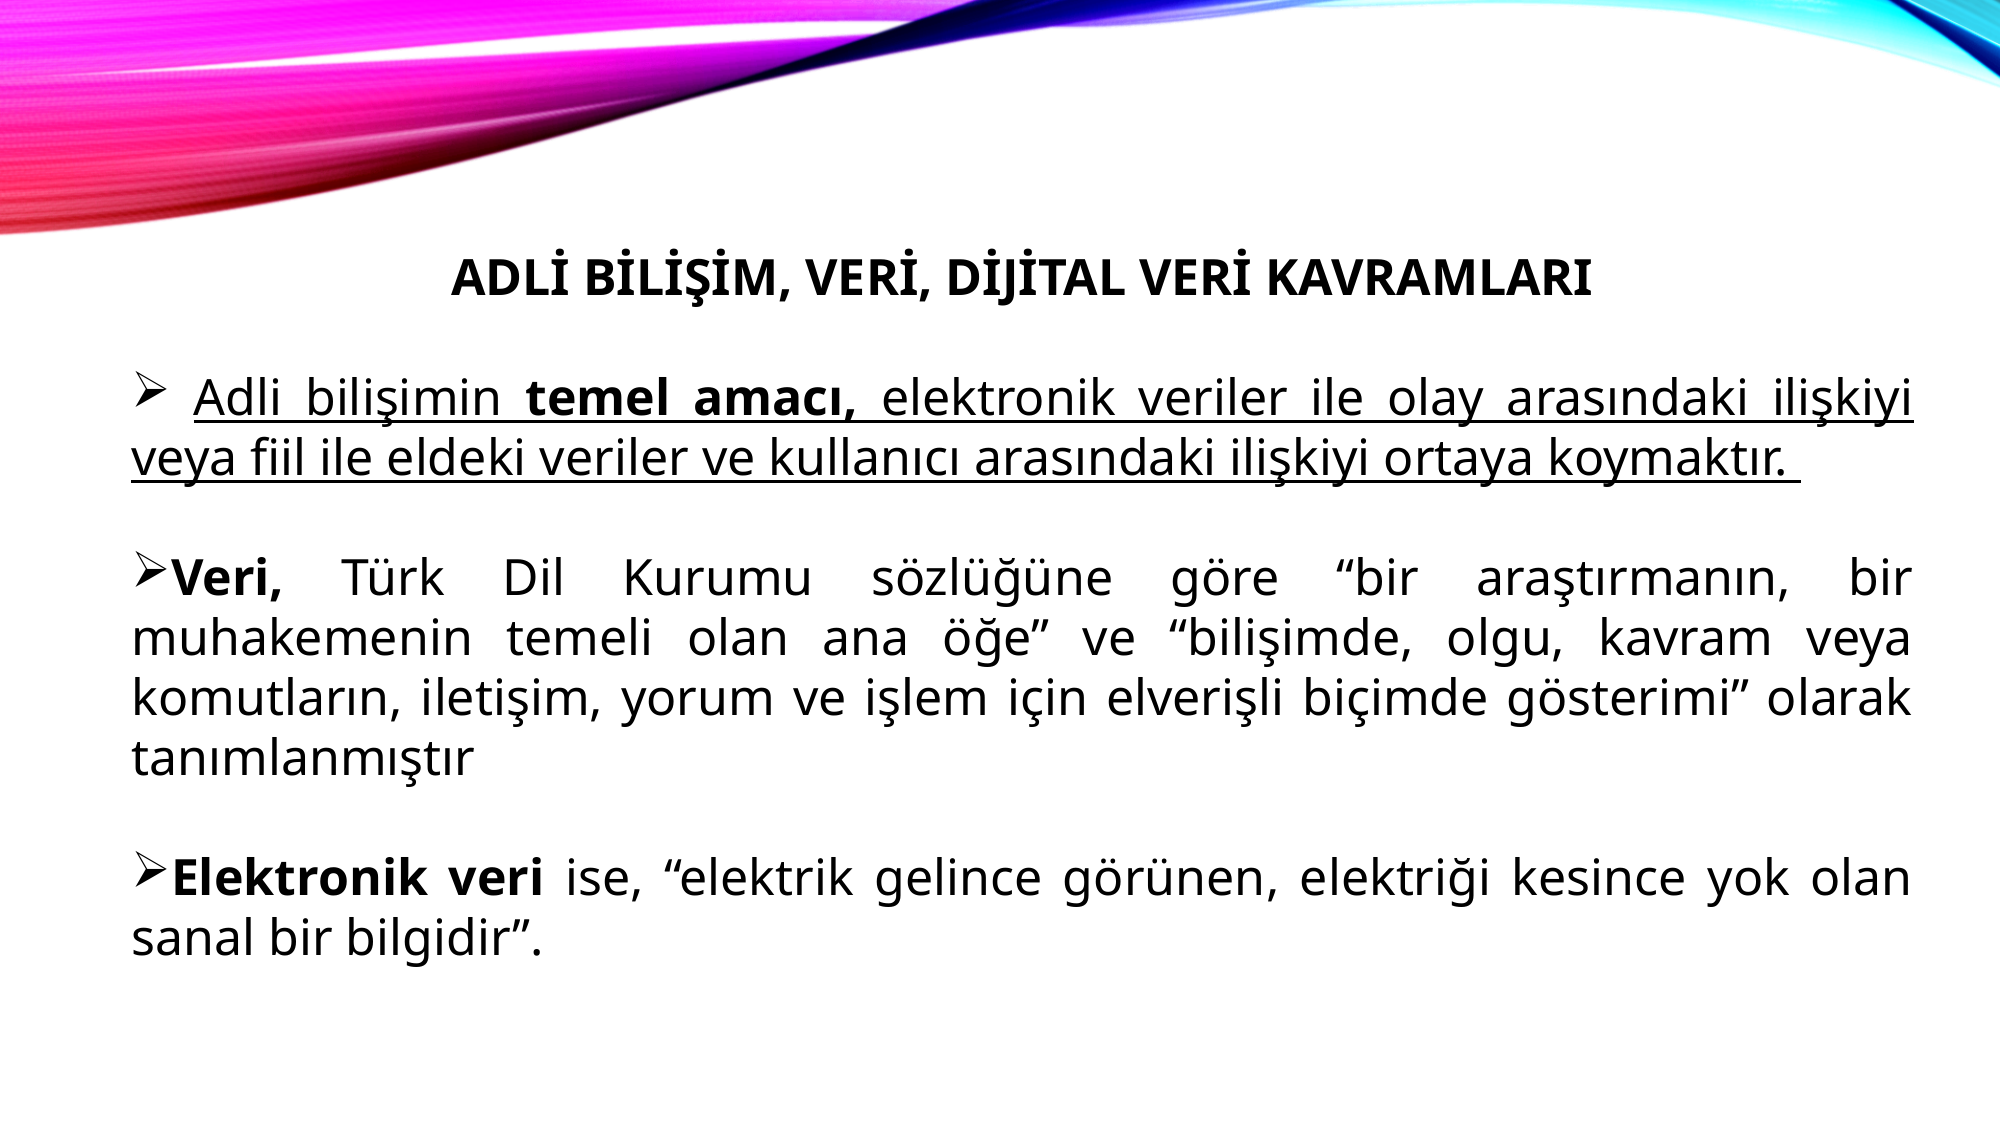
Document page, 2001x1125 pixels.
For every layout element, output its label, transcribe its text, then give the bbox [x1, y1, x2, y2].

picture [1890, 0, 2000, 75]
picture [0, 0, 2000, 237]
text_box ADLİ BİLİŞİM, VERİ, DİJİTAL VERİ KAVRAMLARI Adli bilişimin temel amacı, elektronik veriler ile olay arasındaki ilişkiyi veya fiil ile eldeki veriler ve kullanıcı arasındaki ilişkiyi ortaya koymaktır. Veri, Türk Dil Kurumu sözlüğüne göre “bir araştırmanın, bir muhakemenin temeli olan ana öğe” ve “bilişimde, olgu, kavram veya komutların, iletişim, yorum ve işlem için elverişli biçimde gösterimi” olarak tanımlanmıştır Elektronik veri ise, “elektrik gelince görünen, elektriği kesince yok olan sanal bir bilgidir”. [116, 178, 1929, 1034]
picture [1910, 0, 2000, 45]
